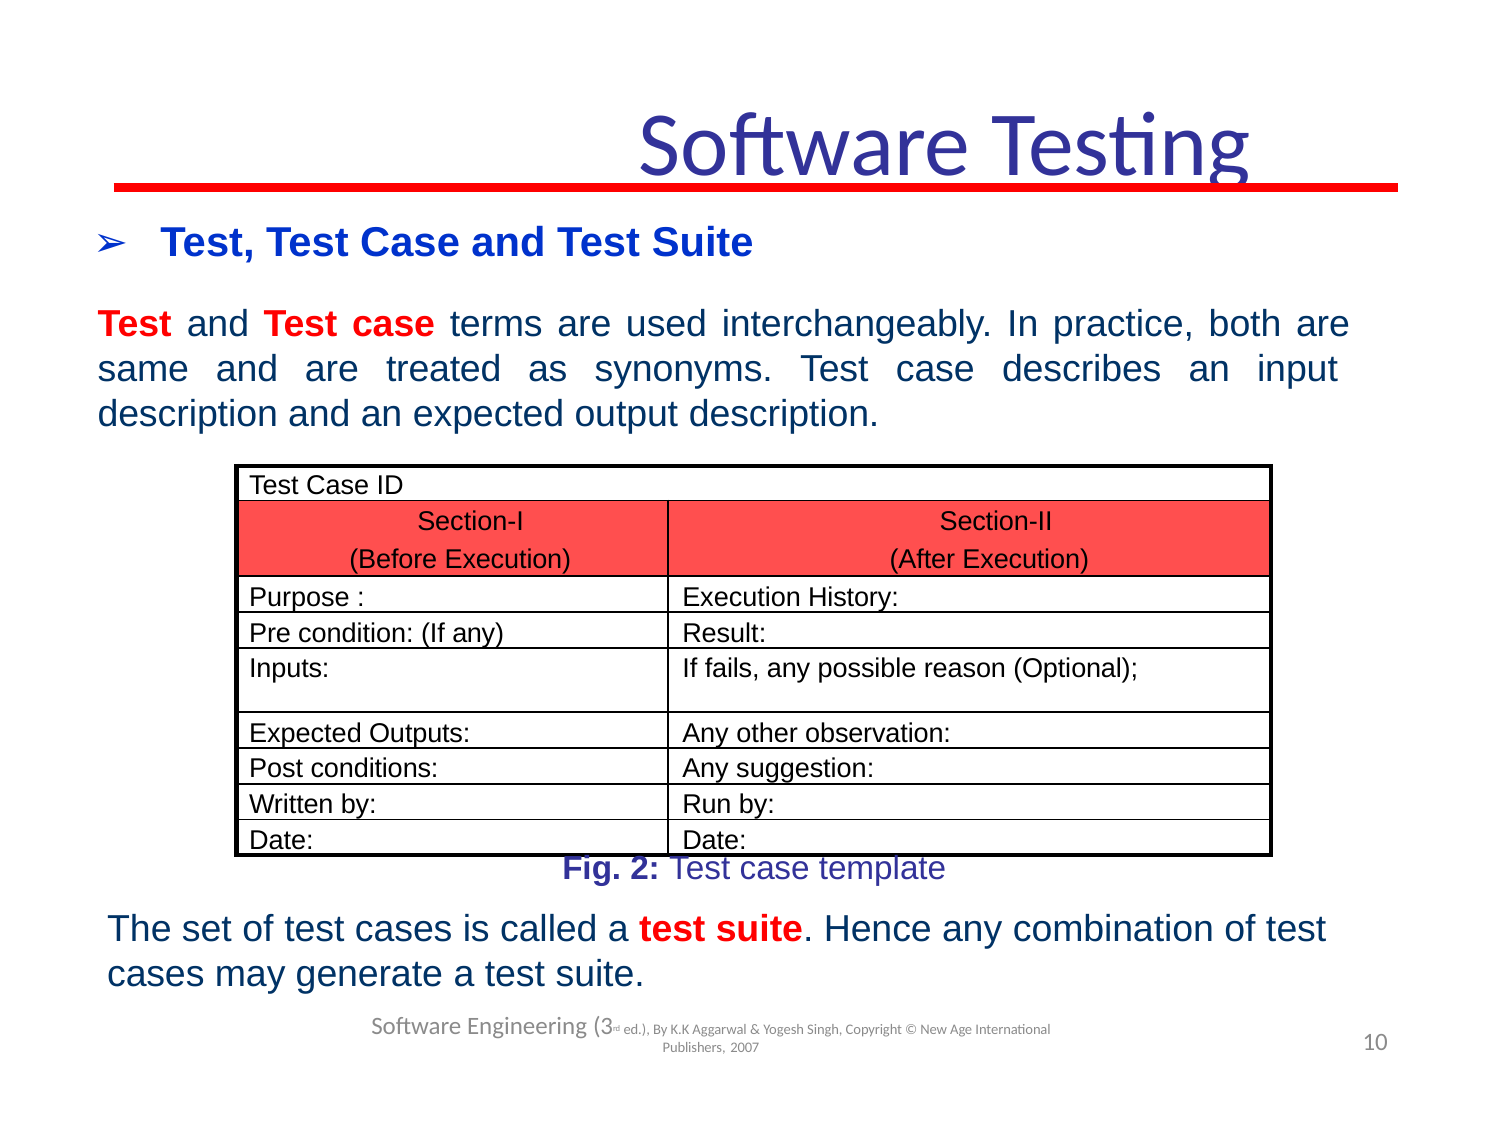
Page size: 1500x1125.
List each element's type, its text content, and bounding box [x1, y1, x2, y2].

table_cell Post conditions: [239, 749, 667, 783]
table_cell Date: [239, 820, 667, 846]
table_cell Inputs: [239, 649, 667, 711]
slide_number 10 [1250, 672, 1388, 1125]
text_box Fig. 2: Test case template The set of test cases is called a test suite. Hence any combination of test cases may generate a test suite. [105, 846, 1375, 994]
table_cell Section-I (Before Execution) [239, 501, 667, 575]
table_cell Section-II (After Execution) [669, 501, 1269, 575]
table_cell If fails, any possible reason (Optional); [669, 649, 1269, 711]
table_cell Any suggestion: [669, 749, 1269, 783]
table_cell Pre condition: (If any) [239, 613, 667, 647]
table_cell Written by: [239, 785, 667, 819]
title Software Testing [75, 44, 1425, 233]
footer Software Engineering (3rd ed.), By K.K Aggarwal & Yogesh Singh, Copyright © New Age International Publishers, 2007 [339, 994, 1081, 1125]
table_cell Date: [669, 820, 1269, 846]
table_cell Result: [669, 613, 1269, 647]
table_cell Expected Outputs: [239, 713, 667, 747]
table_cell Any other observation: [669, 713, 1269, 747]
text_box Test, Test Case and Test Suite Test and Test case terms are used interchangeably. In practice, both are same and are treated as synonyms. Test case describes an input description and an expected output description. [91, 215, 1366, 434]
table_cell Run by: [669, 785, 1269, 819]
table_header Test Case ID [239, 468, 1269, 500]
table_cell Purpose : [239, 577, 667, 611]
table_cell Execution History: [669, 577, 1269, 611]
